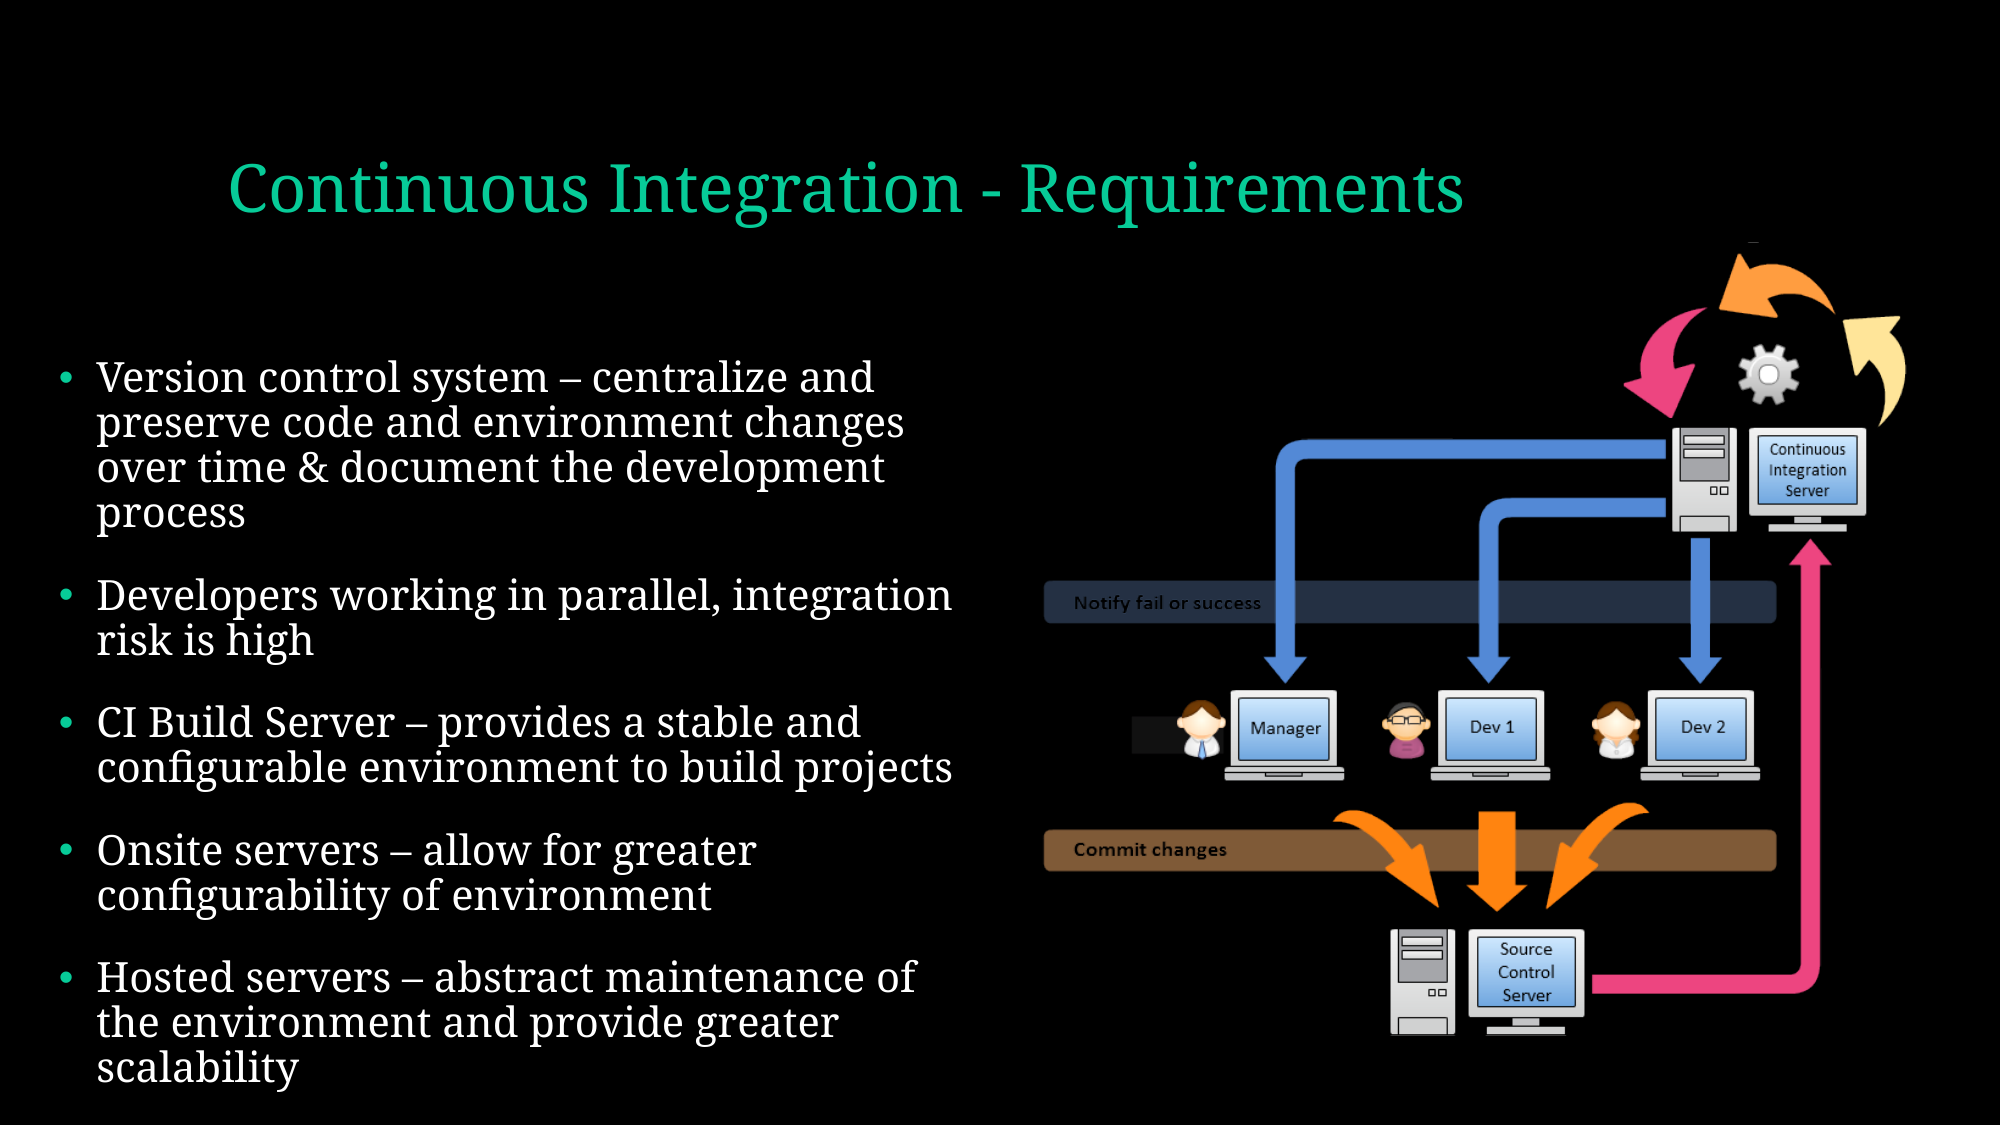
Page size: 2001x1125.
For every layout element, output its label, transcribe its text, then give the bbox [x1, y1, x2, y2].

title Continuous Integration - Requirements [212, 59, 1788, 235]
picture [1004, 234, 1970, 1044]
list Version control system – centralize and preserve code and environment changes over time & document the development process Developers working in parallel, integration risk is high CI Build Server – provides a stable and configurable environment to build projects Onsite servers – allow for greater configurability of environment Hosted servers – abstract maintenance of the environment and provide greater scalability [43, 349, 1004, 1014]
